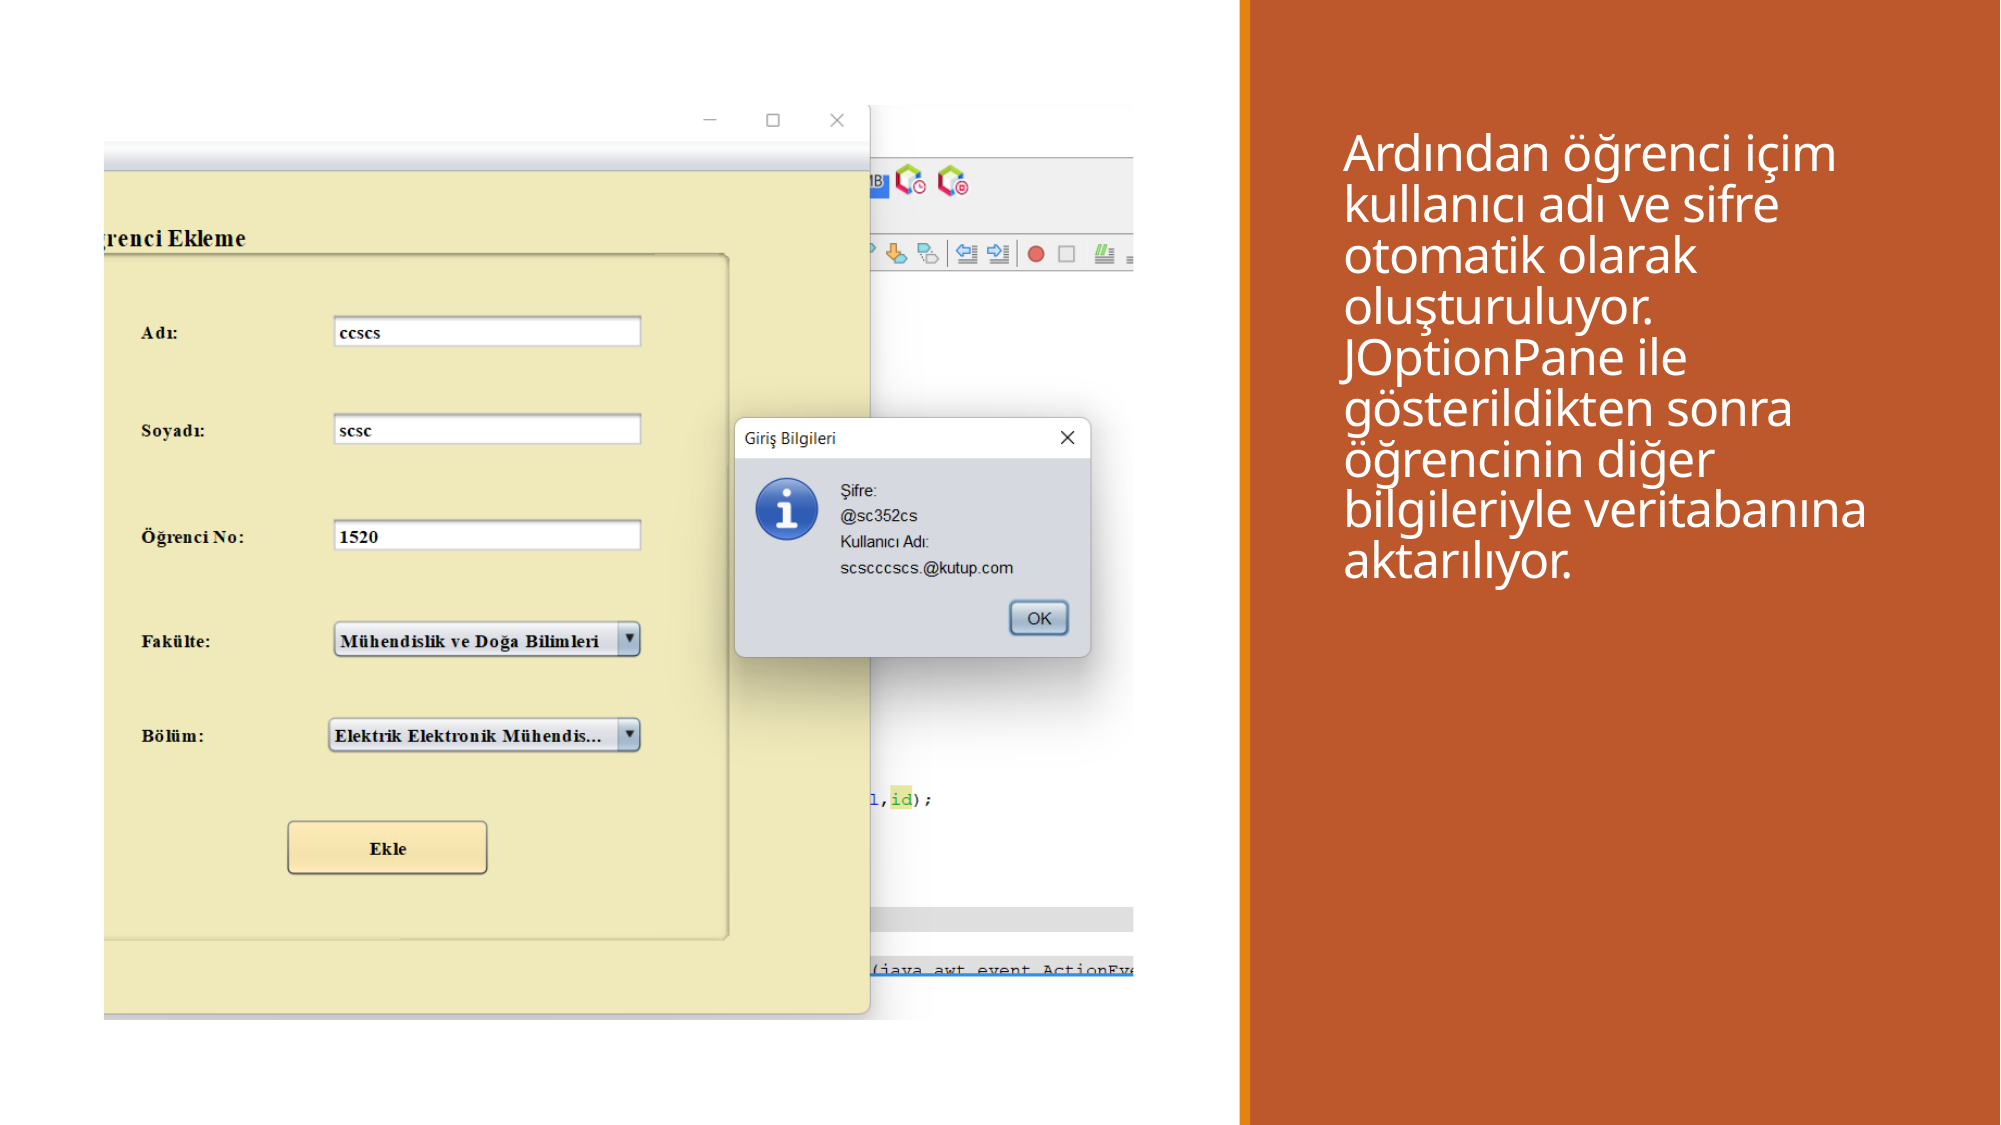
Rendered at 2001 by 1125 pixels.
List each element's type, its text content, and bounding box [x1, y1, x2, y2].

text_box [0, 0, 1238, 1125]
text_box [1238, 0, 1251, 710]
text_box [1238, 723, 1251, 1125]
title Ardından öğrenci içim kullanıcı adı ve sifre otomatik olarak oluşturuluyor. JOptionPane ile gösterildikten sonra öğrencinin diğer bilgileriyle veritabanına aktarılıyor. [1328, 404, 1929, 597]
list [103, 104, 1134, 1021]
text_box [1251, 0, 2000, 1125]
